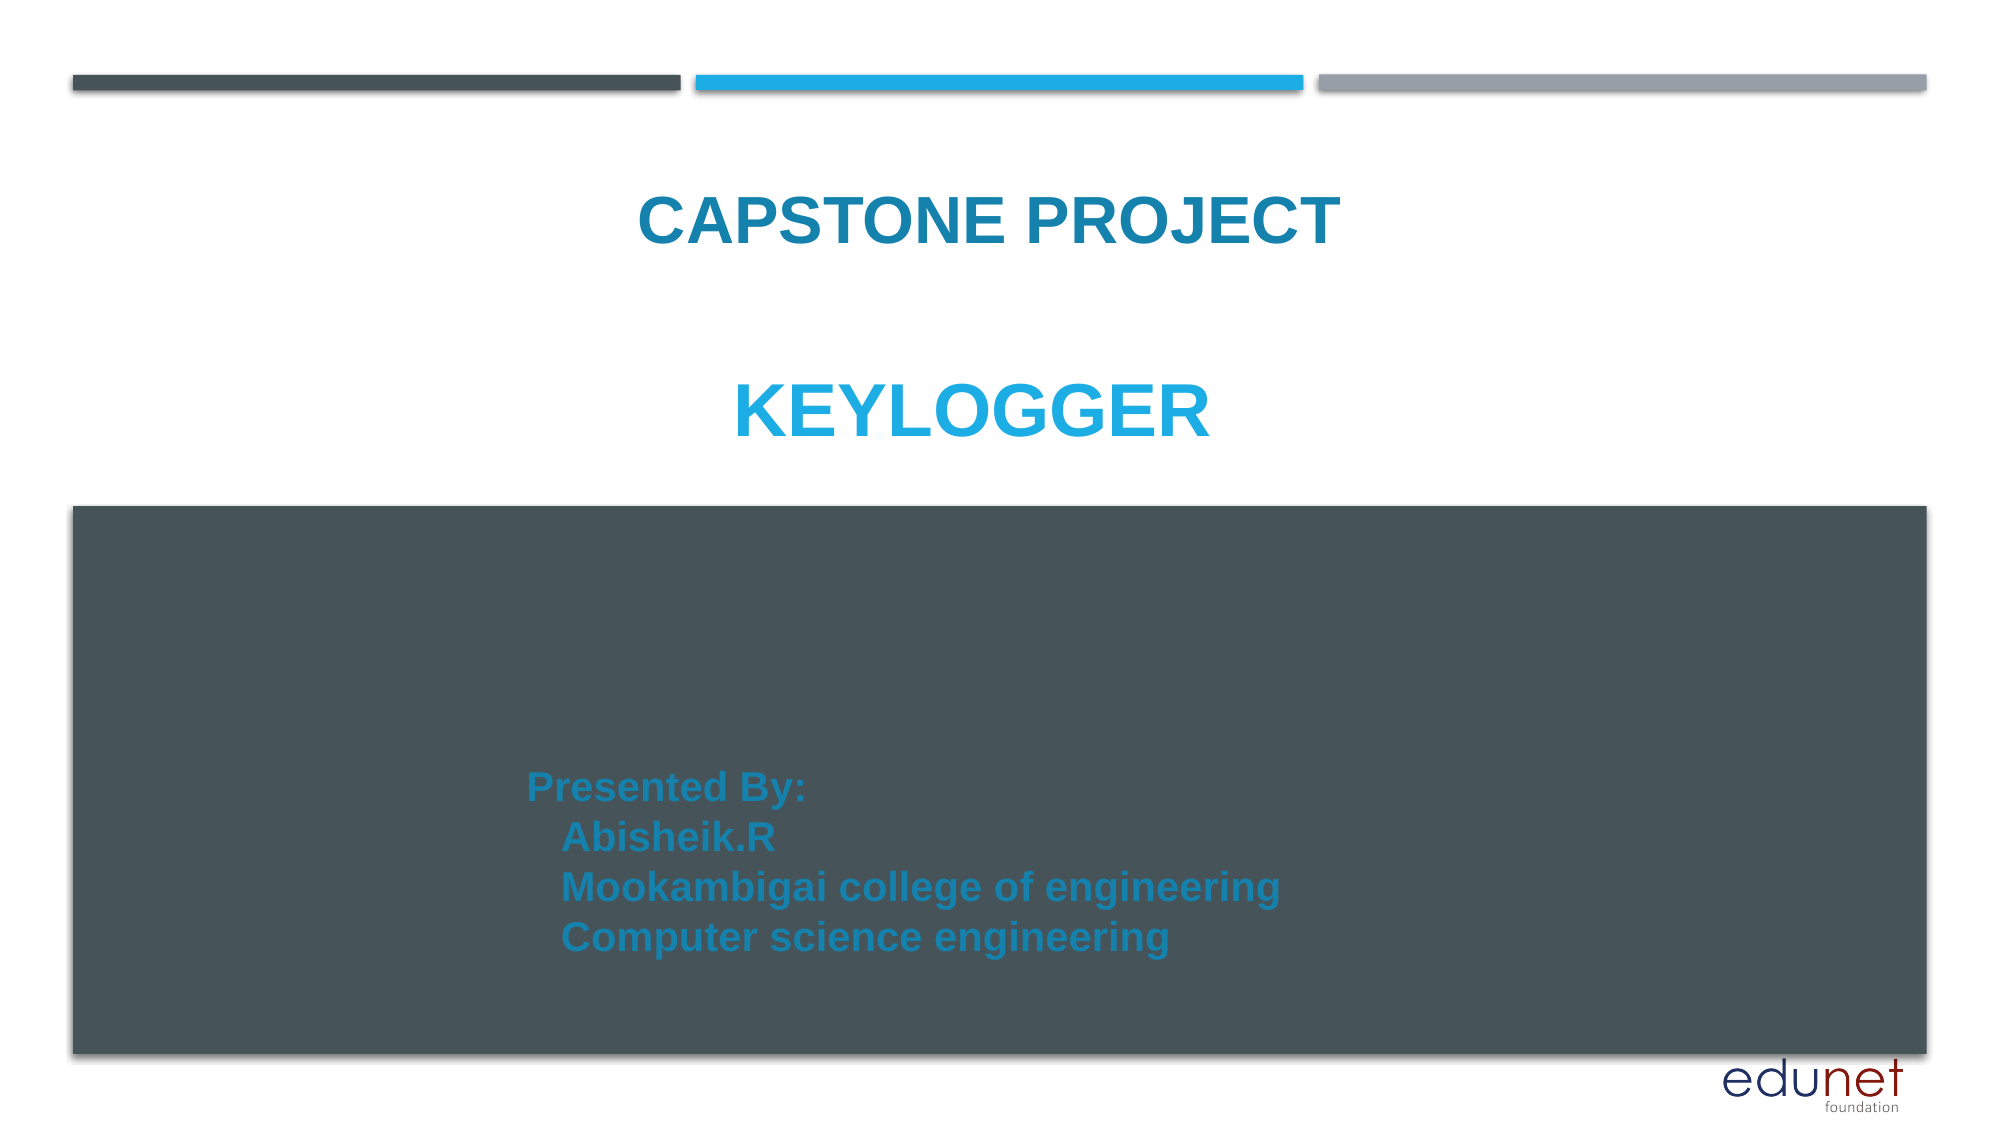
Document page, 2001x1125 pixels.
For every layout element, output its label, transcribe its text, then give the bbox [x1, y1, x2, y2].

title keylogger [222, 298, 1723, 460]
picture [1719, 1056, 1905, 1116]
text_box Presented By: Abisheik.R Mookambigai college of engineering Computer science engineering [511, 752, 1821, 1018]
text_box CAPSTONE PROJECT [0, 169, 2000, 265]
